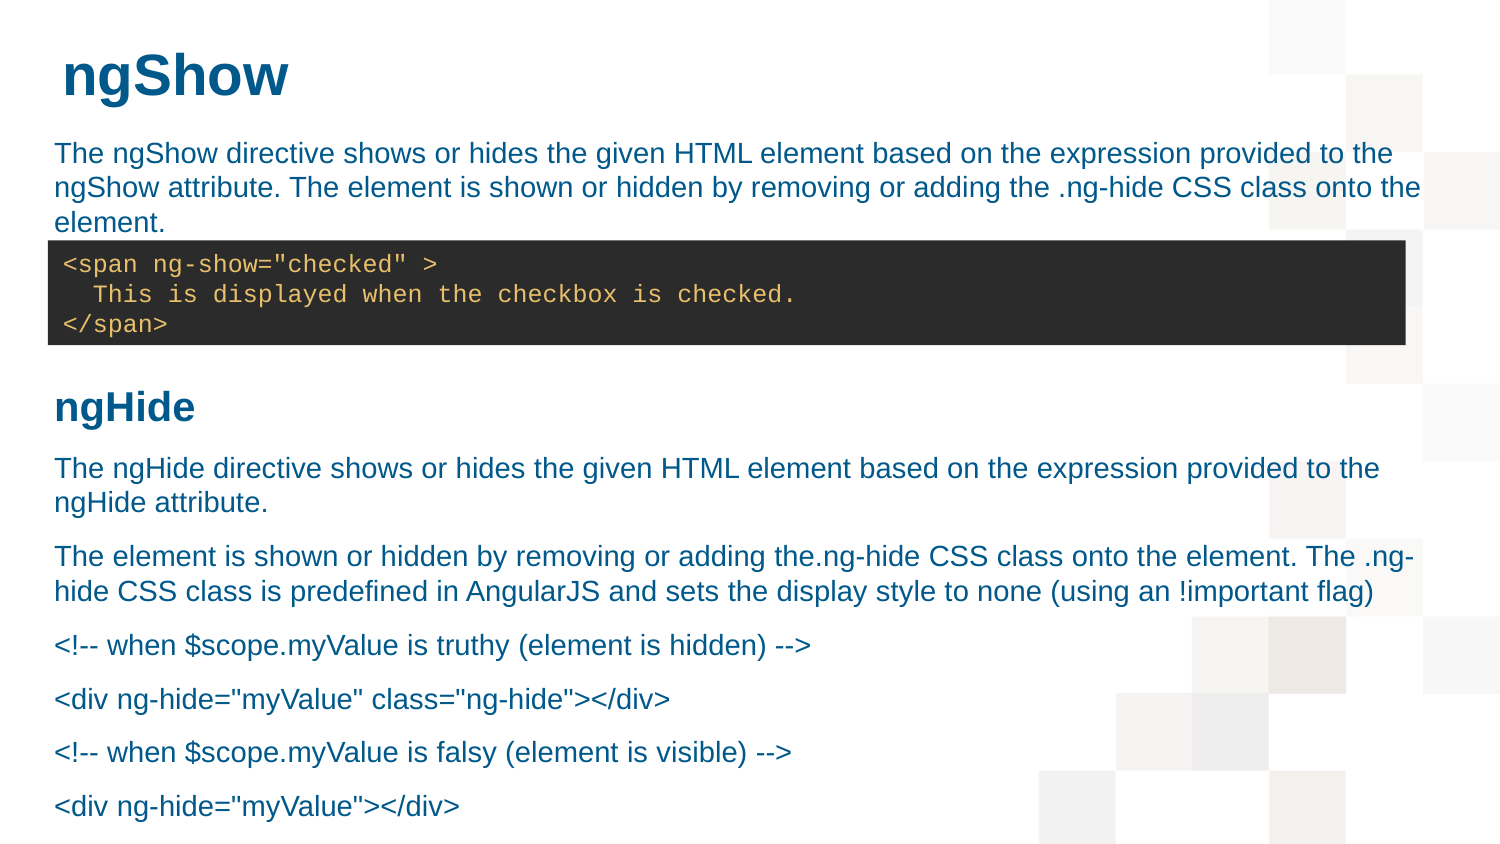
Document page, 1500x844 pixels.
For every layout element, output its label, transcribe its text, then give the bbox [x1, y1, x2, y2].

text_box <span ng-show="checked" > This is displayed when the checkbox is checked. </span> [47, 240, 1406, 346]
list The ngShow directive shows or hides the given HTML element based on the expression provided to the ngShow attribute. The element is shown or hidden by removing or adding the .ng-hide CSS class onto the element. ngHide The ngHide directive shows or hides the given HTML element based on the expression provided to the ngHide attribute. The element is shown or hidden by removing or adding the.ng-hide CSS class onto the element. The .ng-hide CSS class is predefined in AngularJS and sets the display style to none (using an !important flag) <!-- when $scope.myValue is truthy (element is hidden) --> <div ng-hide="myValue" class="ng-hide"></div> <!-- when $scope.myValue is falsy (element is visible) --> <div ng-hide="myValue"></div> [39, 126, 1447, 844]
picture [0, 0, 1500, 844]
title ngShow [47, 30, 1455, 127]
